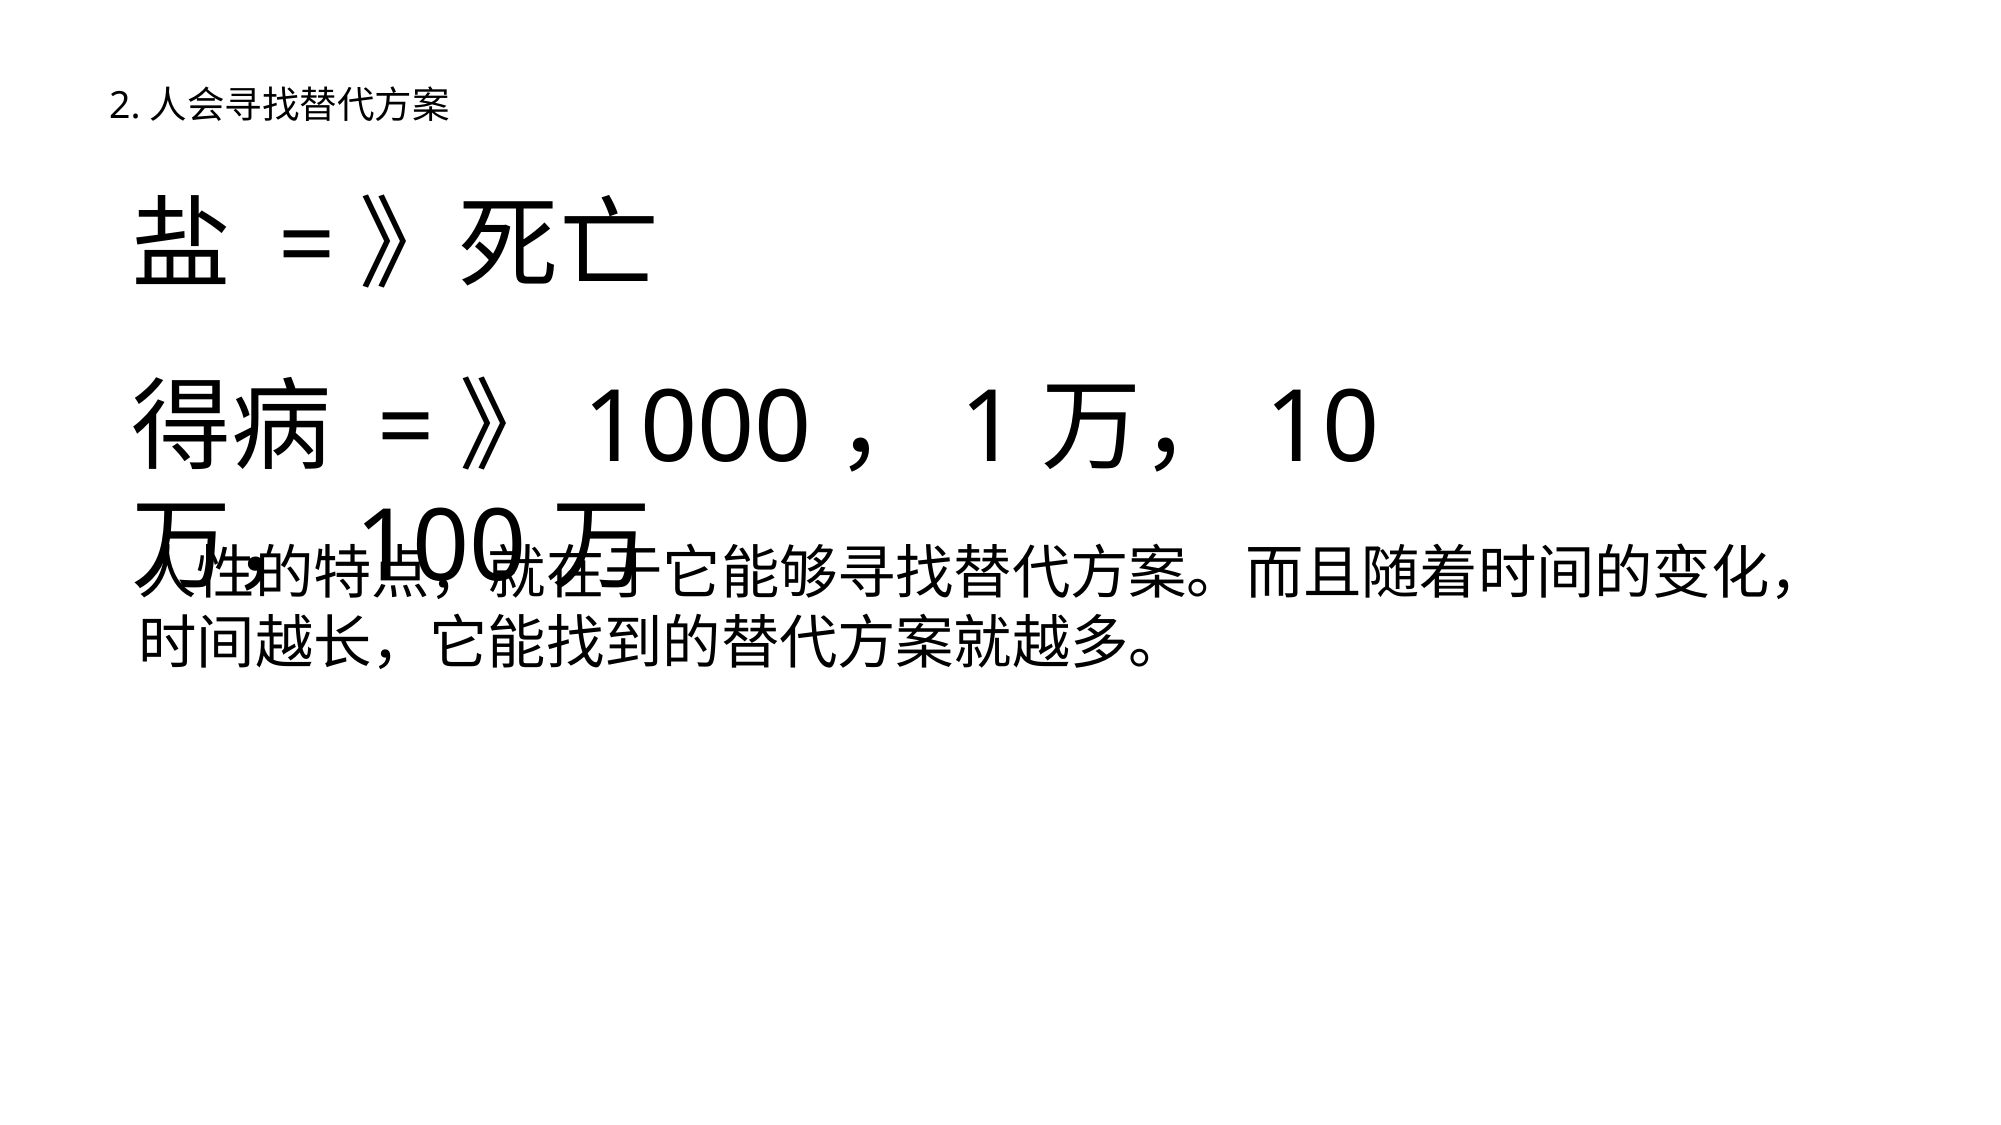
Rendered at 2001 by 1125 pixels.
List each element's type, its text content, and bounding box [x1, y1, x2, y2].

text_box 2.人会寻找替代方案 [94, 73, 465, 133]
text_box 人性的特点，就在于它能够寻找替代方案。而且随着时间的变化，时间越长，它能找到的替代方案就越多。 [123, 527, 1847, 683]
text_box 得病 =》1000，1万，10万，100万 [116, 353, 1774, 609]
text_box 盐 =》死亡 [116, 171, 1124, 307]
